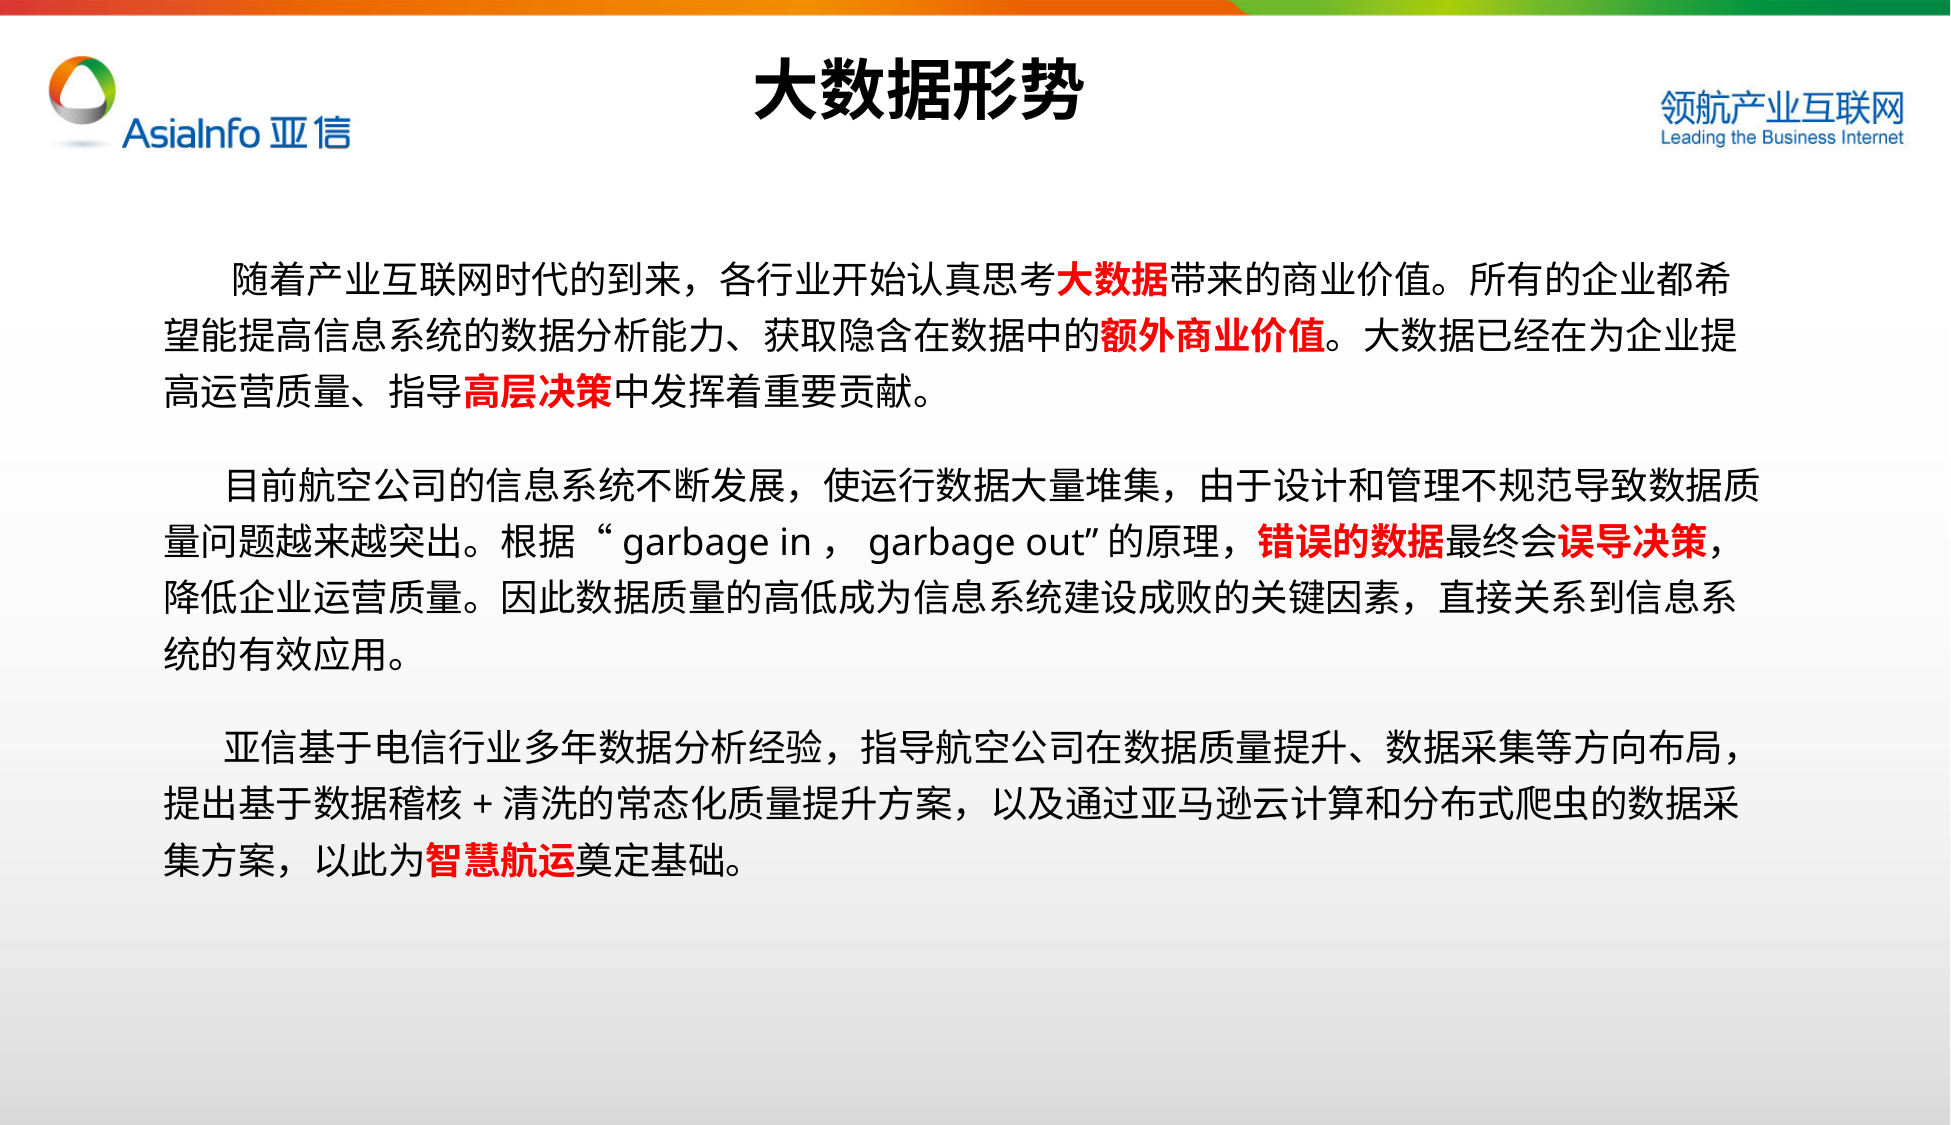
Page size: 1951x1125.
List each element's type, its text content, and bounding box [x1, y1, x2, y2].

text_box 随着产业互联网时代的到来，各行业开始认真思考大数据带来的商业价值。所有的企业都希望能提高信息系统的数据分析能力、获取隐含在数据中的额外商业价值。大数据已经在为企业提高运营质量、指导高层决策中发挥着重要贡献。 目前航空公司的信息系统不断发展，使运行数据大量堆集，由于设计和管理不规范导致数据质量问题越来越突出。根据“garbage in，garbage out”的原理，错误的数据最终会误导决策，降低企业运营质量。因此数据质量的高低成为信息系统建设成败的关键因素，直接关系到信息系统的有效应用。 亚信基于电信行业多年数据分析经验，指导航空公司在数据质量提升、数据采集等方向布局，提出基于数据稽核+清洗的常态化质量提升方案，以及通过亚马逊云计算和分布式爬虫的数据采集方案，以此为智慧航运奠定基础。 [148, 241, 1779, 957]
title 大数据形势 [41, 42, 1798, 241]
picture [0, 0, 1951, 1125]
